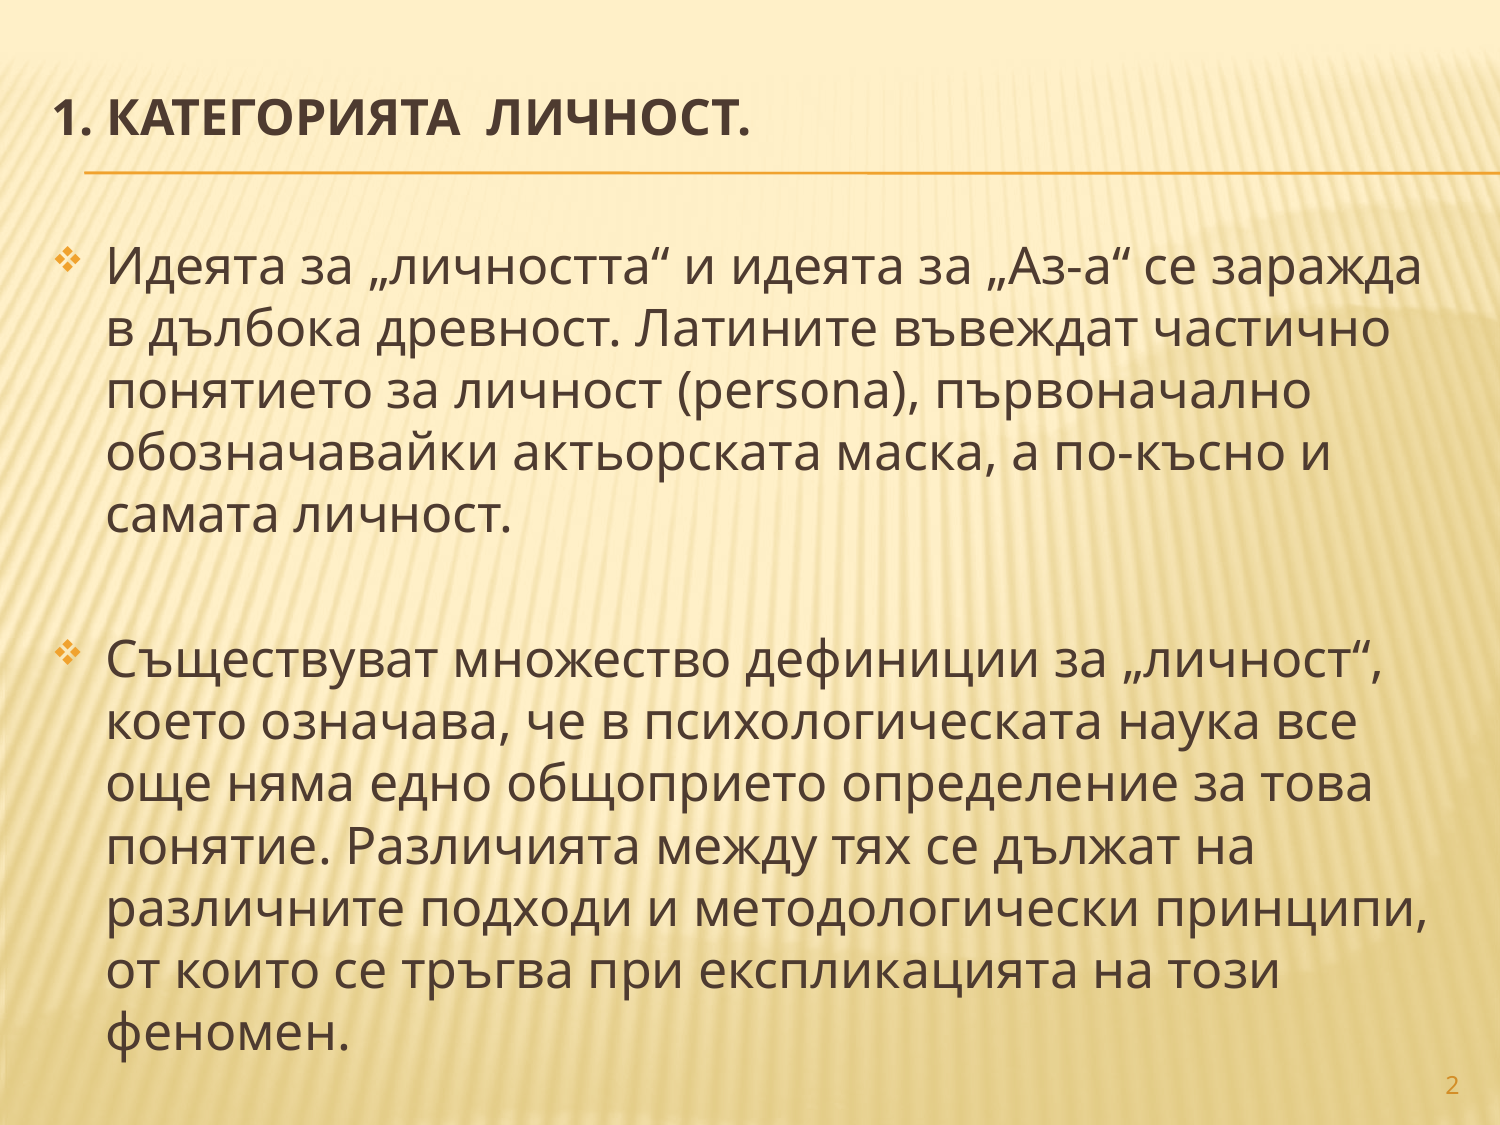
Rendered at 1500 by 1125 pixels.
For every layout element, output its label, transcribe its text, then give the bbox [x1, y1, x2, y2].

text_box 1. КАТЕГОРИЯТА ЛИЧНОСТ. [36, 78, 1462, 225]
slide_number 2 [1350, 1061, 1475, 1103]
list Идеята за „личността“ и идеята за „Аз-а“ се заражда в дълбока древност. Латините въвеждат частично понятието за личност (persona), първоначално обозначавайки актьорската маска, а по-късно и самата личност. Съществуват множество дефиниции за „личност“, което означава, че в психологическата наука все още няма едно общоприето определение за това понятие. Различията между тях се дължат на различните подходи и методологически принципи, от които се тръгва при експликацията на този феномен. [36, 225, 1462, 1083]
